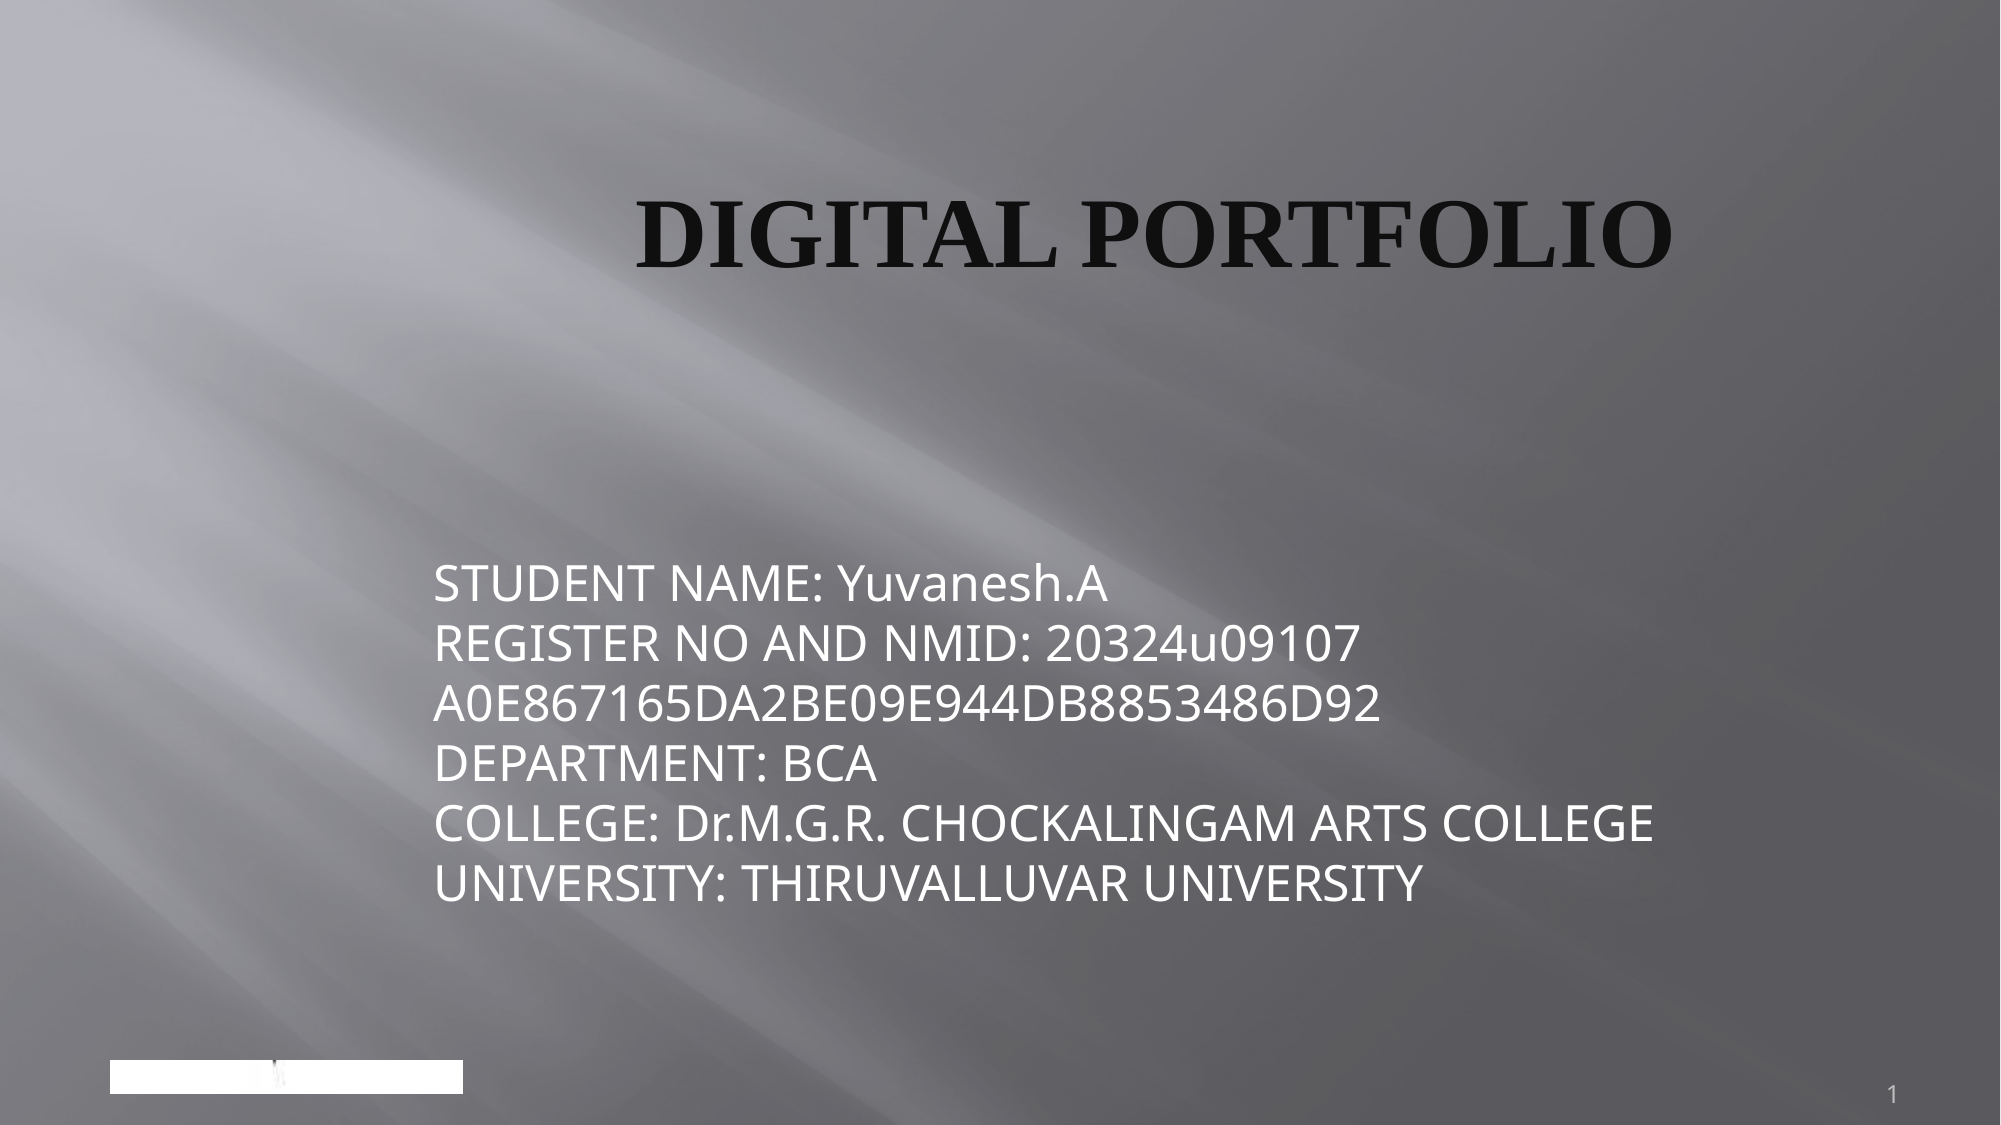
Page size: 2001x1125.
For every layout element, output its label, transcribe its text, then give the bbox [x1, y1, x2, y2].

text_box STUDENT NAME: Yuvanesh.A REGISTER NO AND NMID: 20324u09107 A0E867165DA2BE09E944DB8853486D92 DEPARTMENT: BCA COLLEGE: Dr.M.G.R. CHOCKALINGAM ARTS COLLEGE UNIVERSITY: THIRUVALLUVAR UNIVERSITY [418, 543, 1832, 1039]
slide_number 1 [1733, 458, 1900, 1113]
title Digital Portfolio [0, 97, 1786, 288]
picture [110, 1060, 463, 1094]
